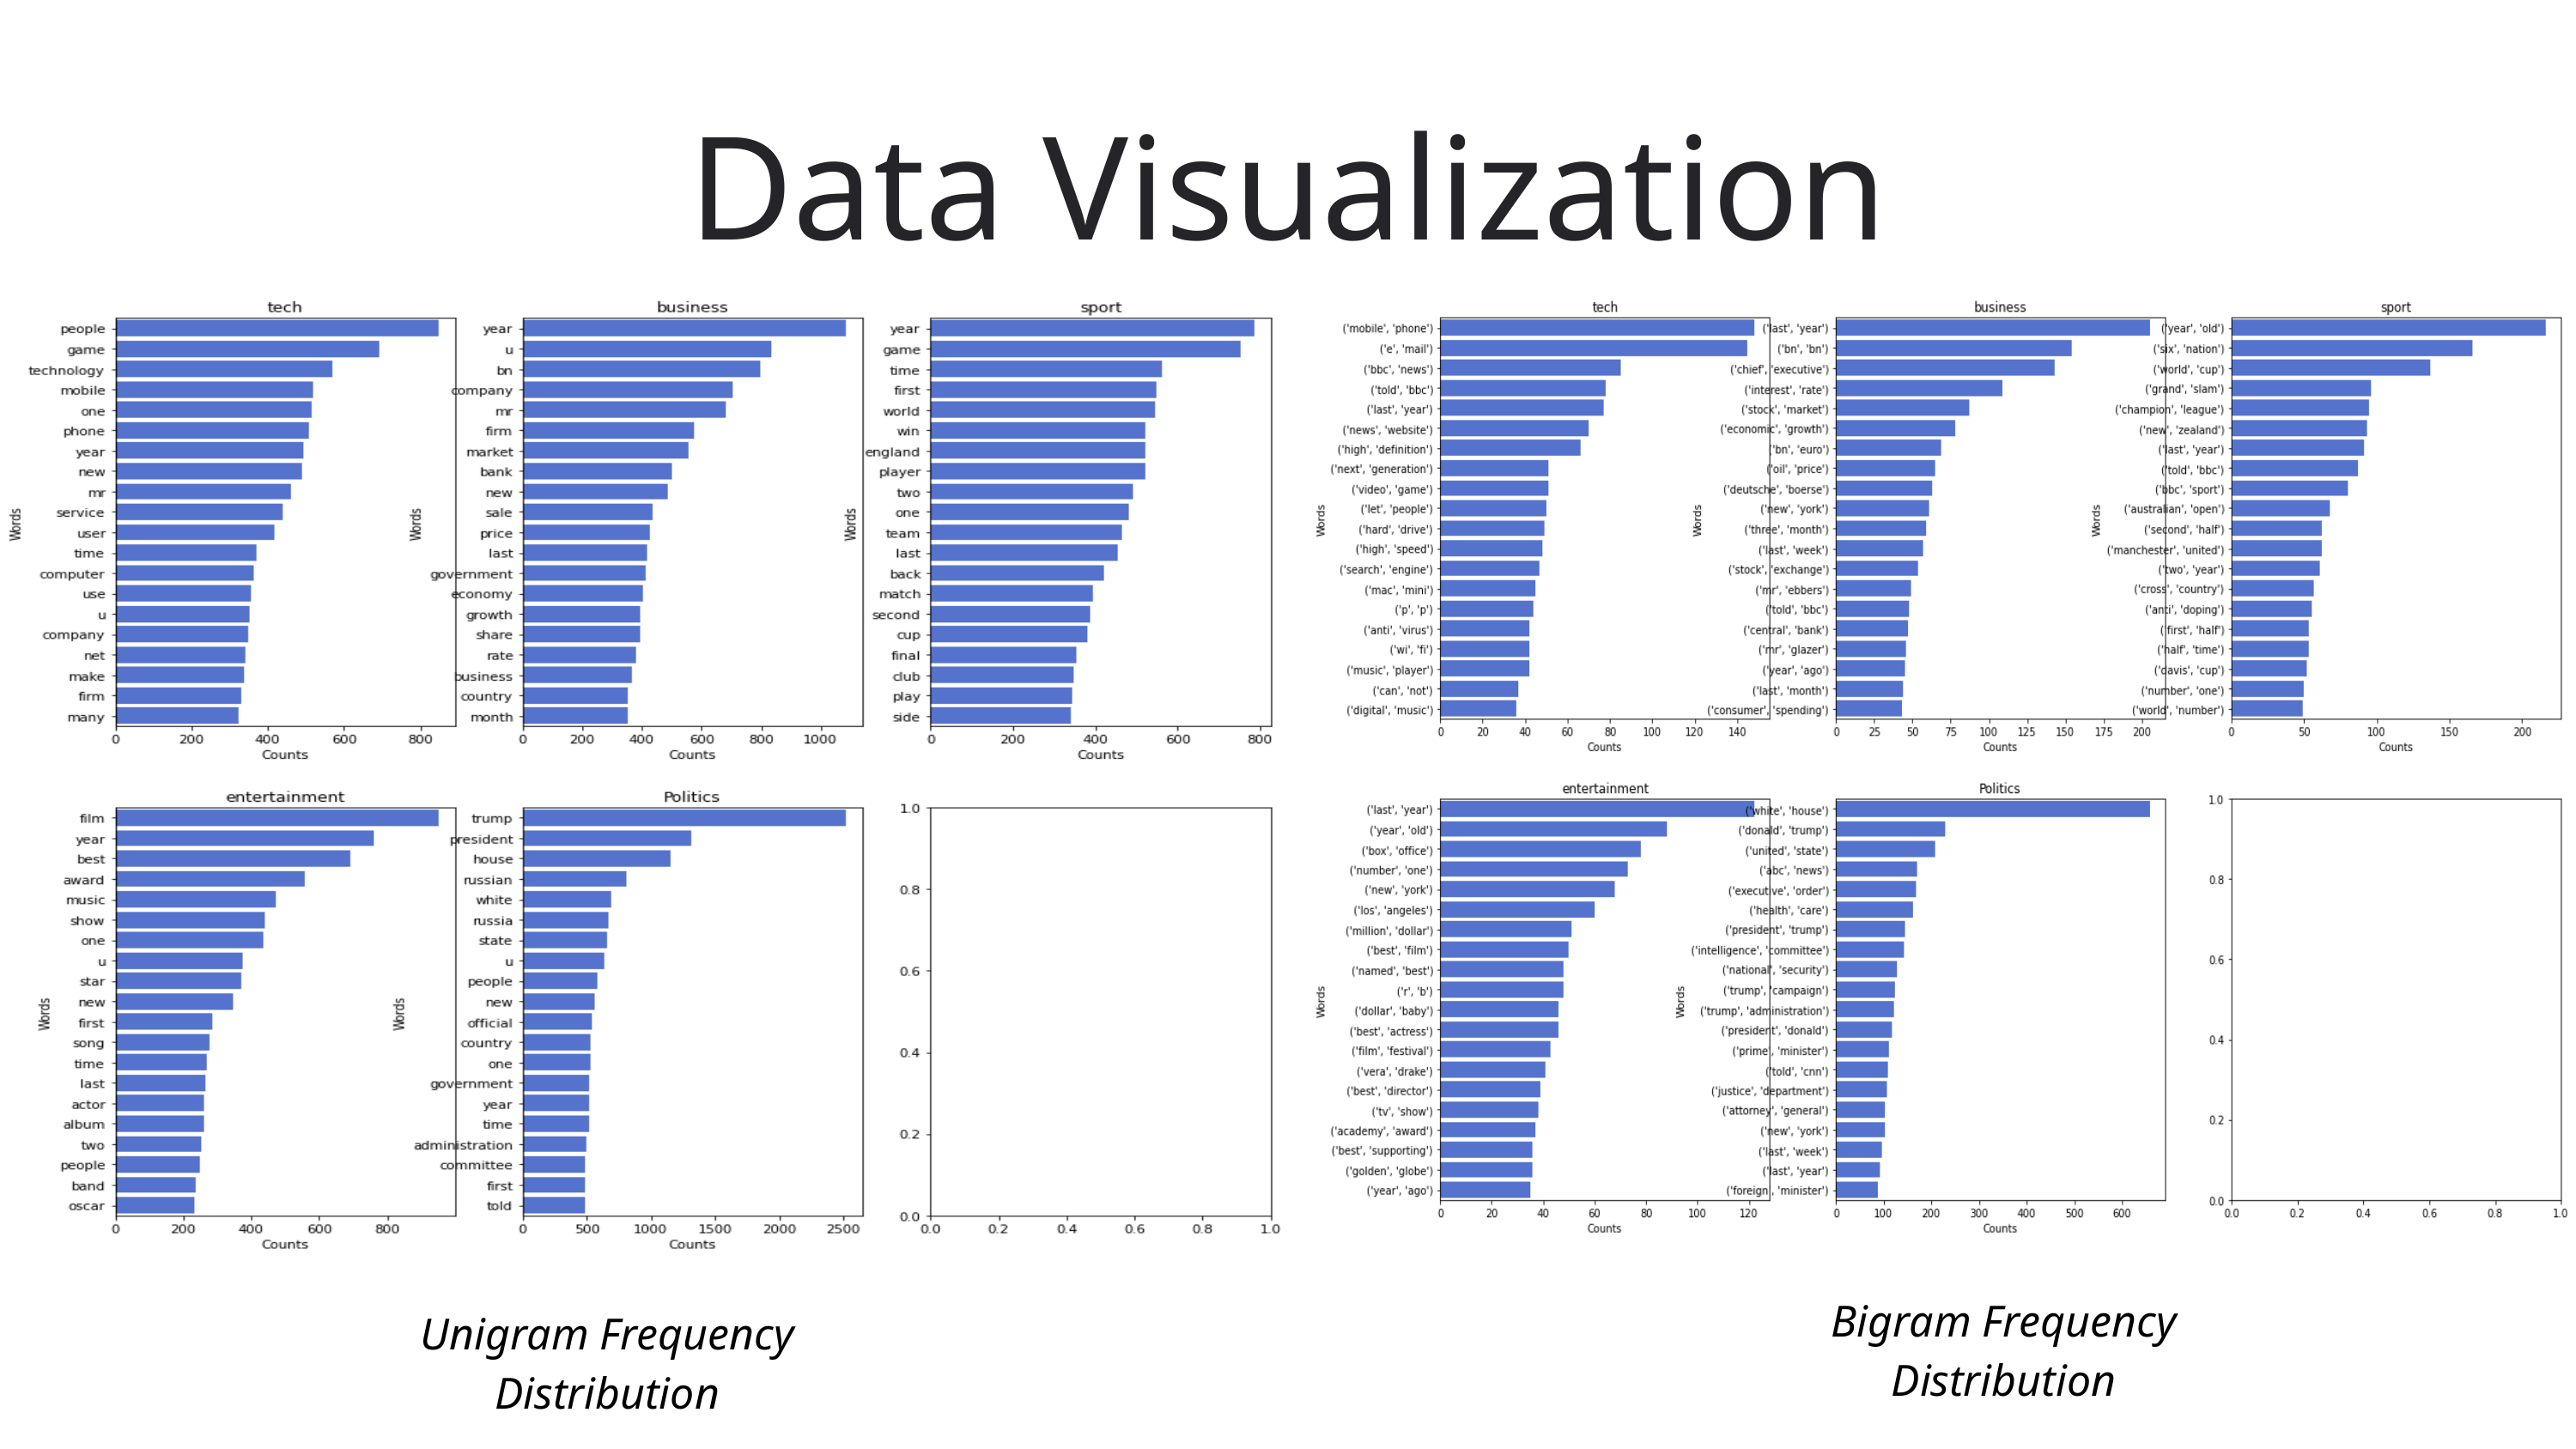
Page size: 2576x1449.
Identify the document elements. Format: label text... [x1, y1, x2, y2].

title Data Visualization [192, 95, 2384, 340]
text_box Bigram Frequency Distribution [1792, 1273, 2215, 1417]
picture [1309, 294, 2576, 1242]
picture [0, 294, 1291, 1258]
text_box Unigram Frequency Distribution [368, 1286, 847, 1431]
